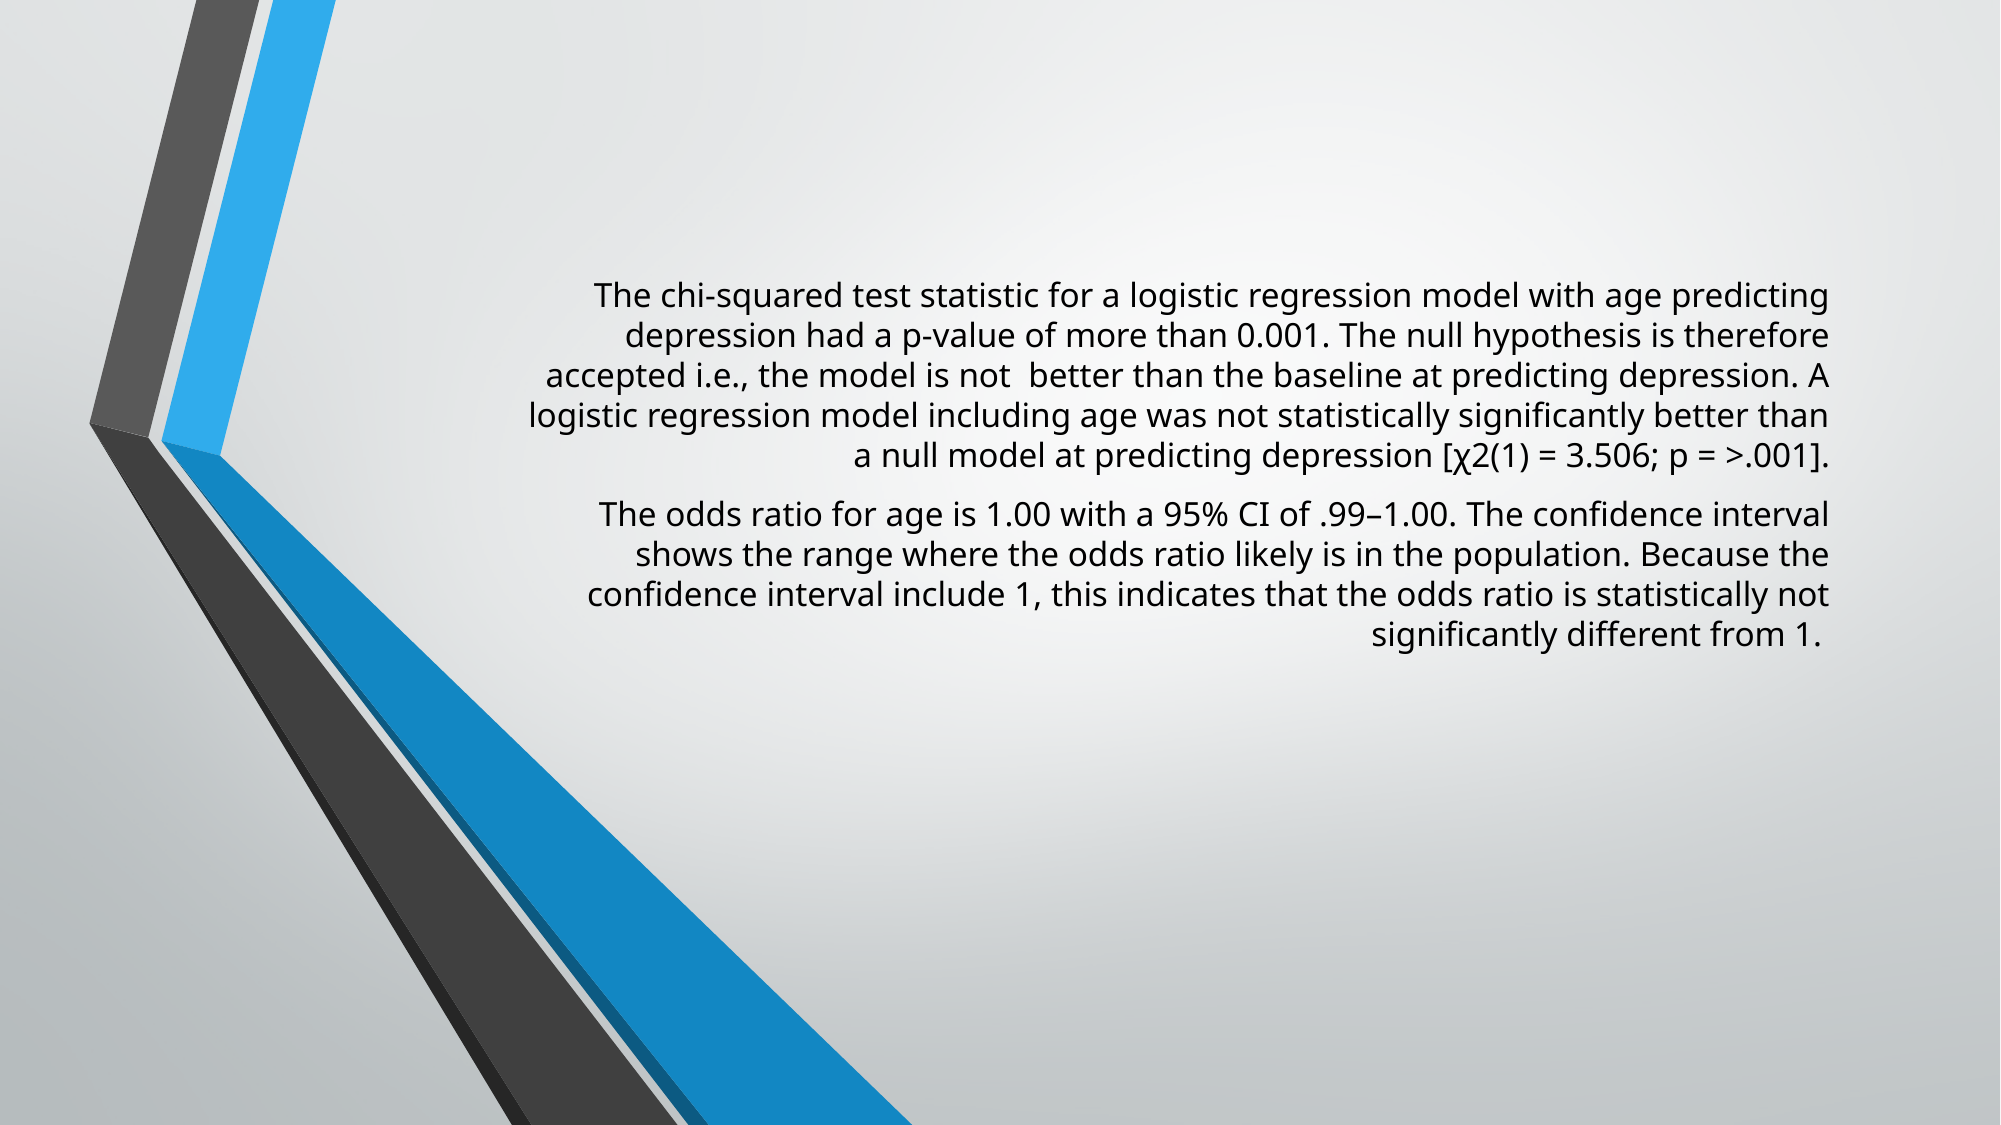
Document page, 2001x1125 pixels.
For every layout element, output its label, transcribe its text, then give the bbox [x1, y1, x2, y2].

subtitle The chi-squared test statistic for a logistic regression model with age predicting depression had a p-value of more than 0.001. The null hypothesis is therefore accepted i.e., the model is not better than the baseline at predicting depression. A logistic regression model including age was not statistically significantly better than a null model at predicting depression [χ2(1) = 3.506; p = >.001]. The odds ratio for age is 1.00 with a 95% CI of .99–1.00. The confidence interval shows the range where the odds ratio likely is in the population. Because the confidence interval include 1, this indicates that the odds ratio is statistically not significantly different from 1. [499, 267, 1847, 495]
